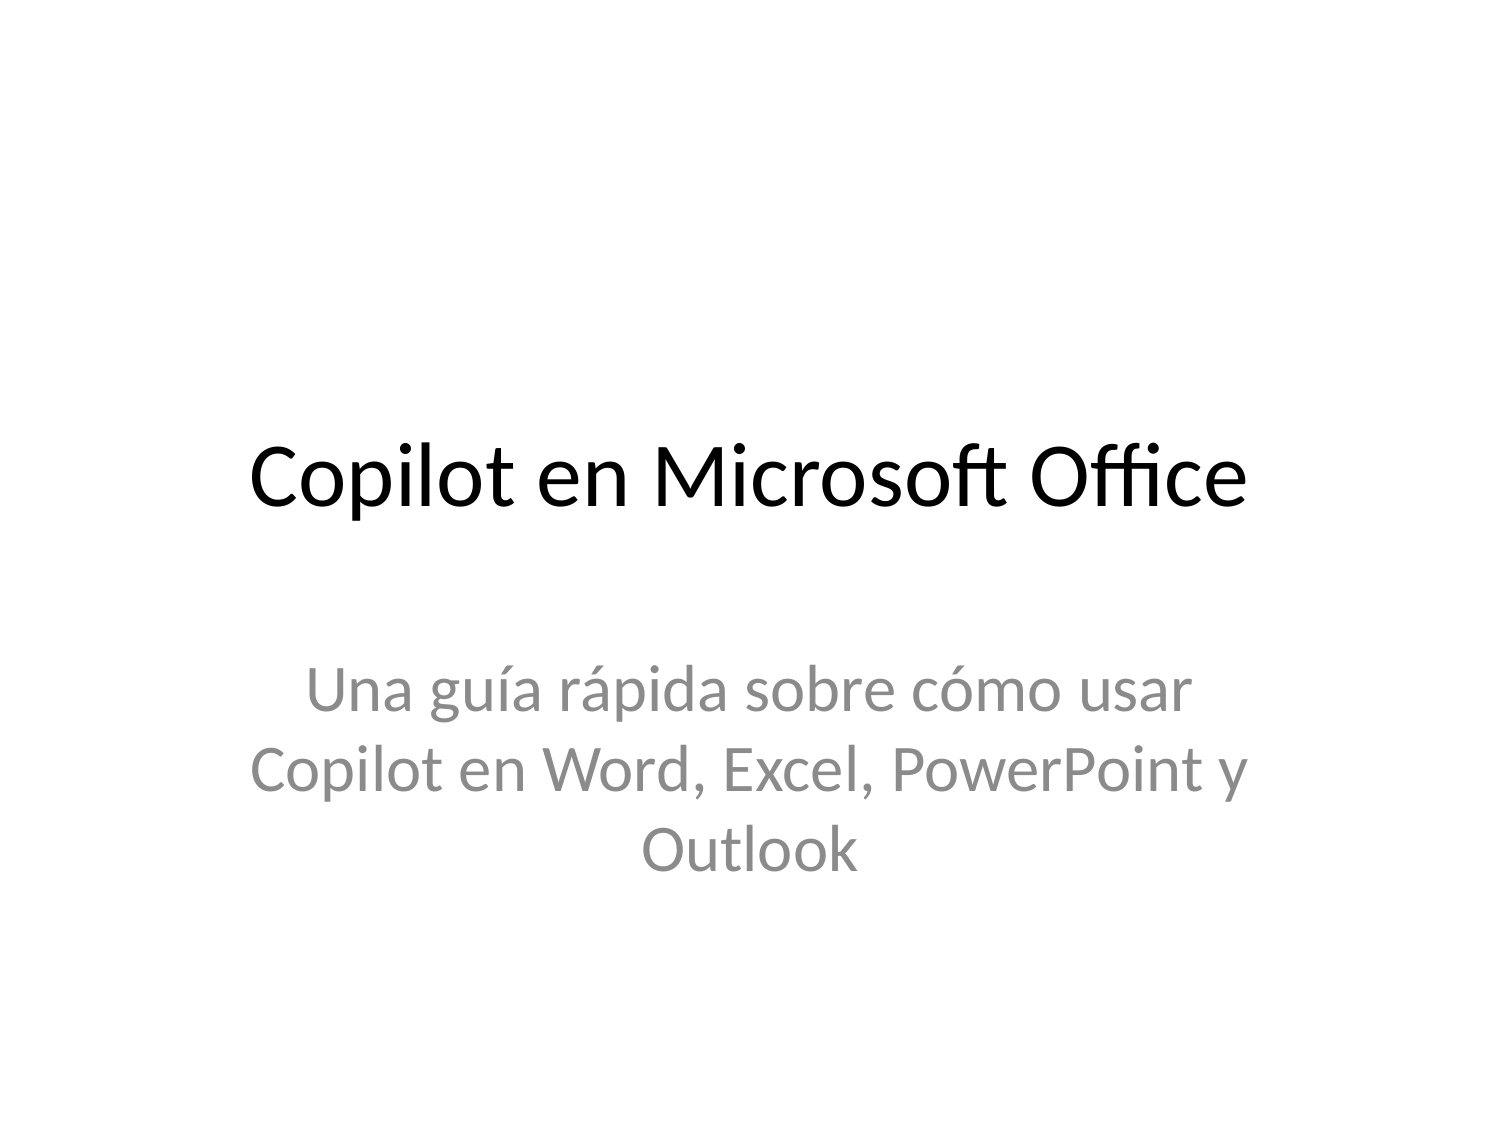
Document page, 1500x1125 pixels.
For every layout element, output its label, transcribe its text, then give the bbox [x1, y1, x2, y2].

subtitle Una guía rápida sobre cómo usar Copilot en Word, Excel, PowerPoint y Outlook [225, 637, 1275, 925]
title Copilot en Microsoft Office [112, 349, 1388, 591]
